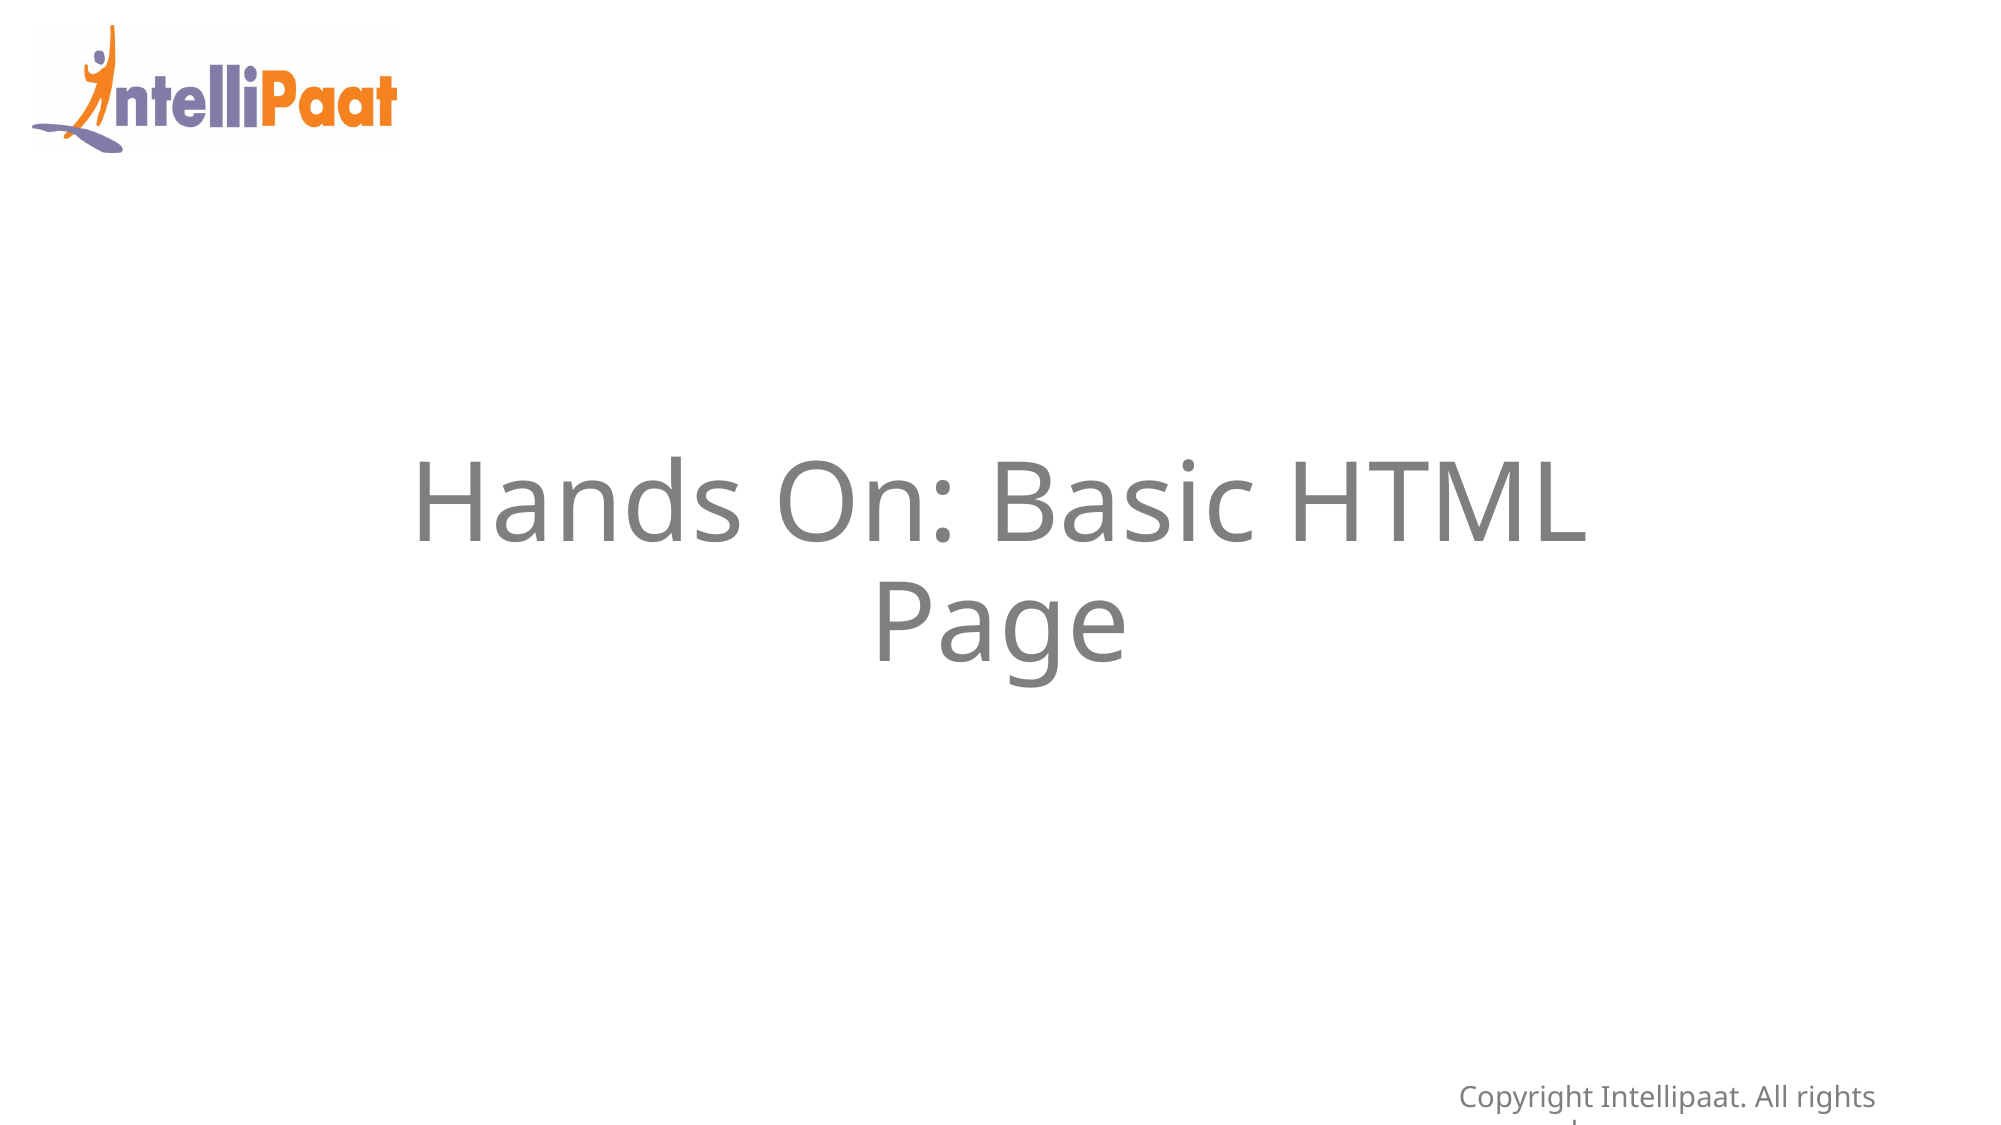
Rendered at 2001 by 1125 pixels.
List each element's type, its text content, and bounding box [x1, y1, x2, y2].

list Hands On: Basic HTML Page [325, 440, 1690, 690]
picture [32, 25, 397, 153]
